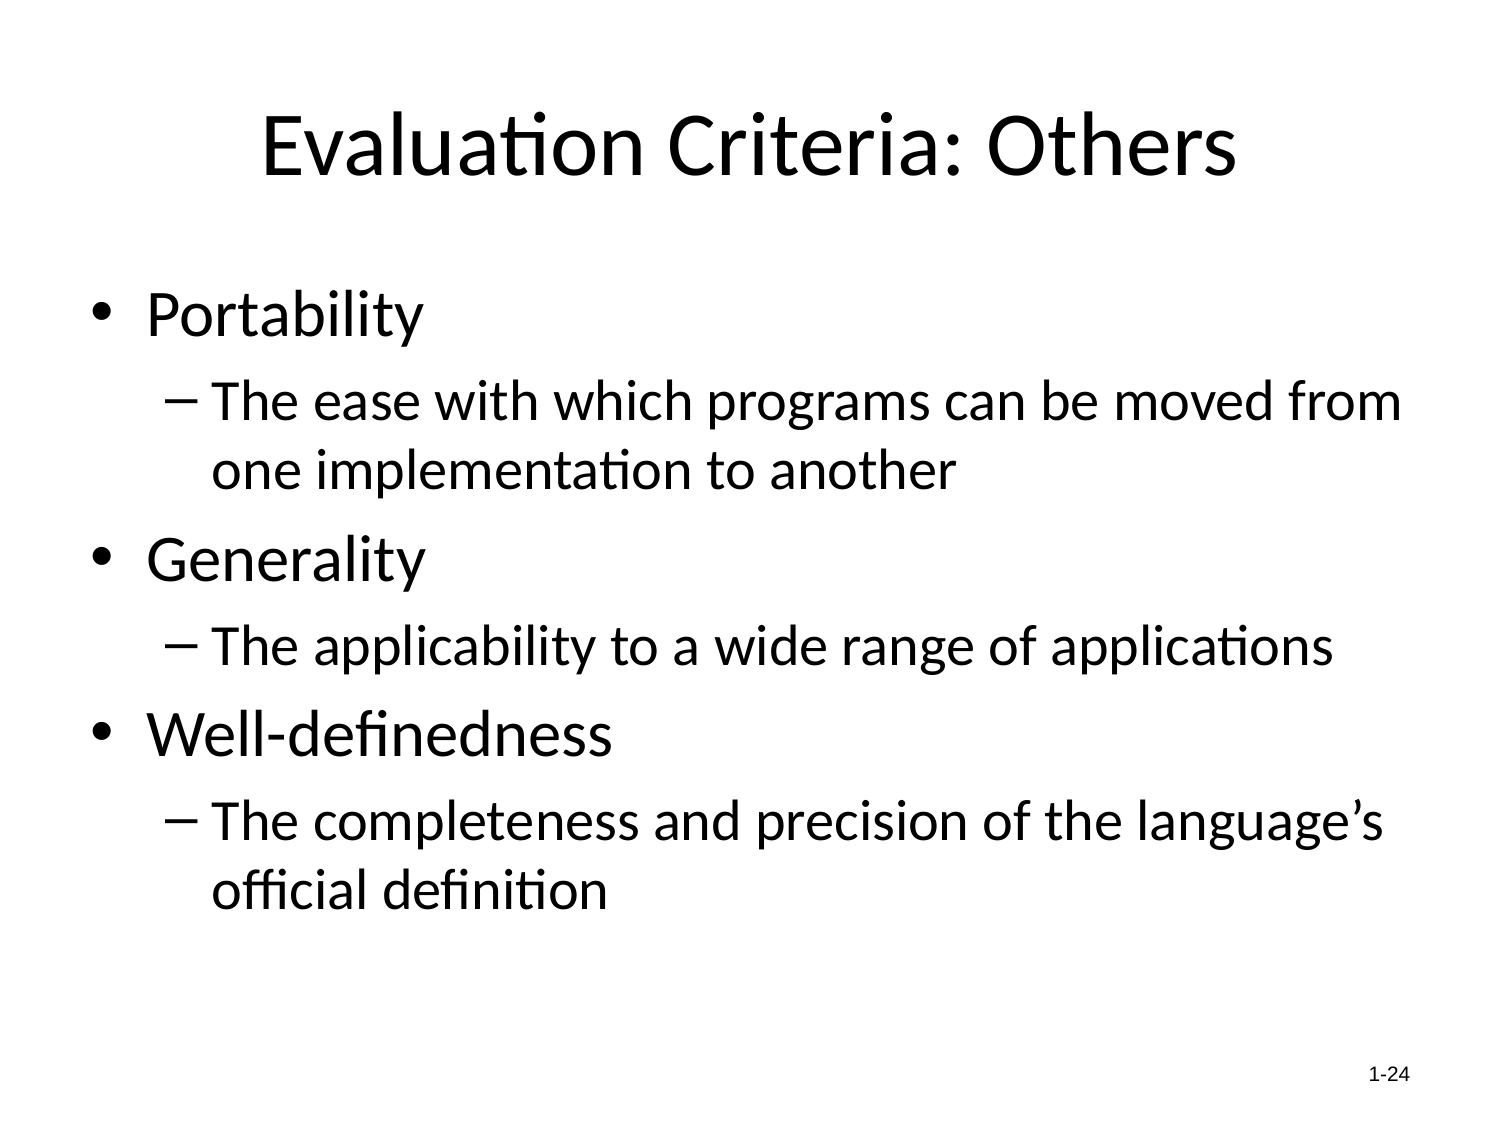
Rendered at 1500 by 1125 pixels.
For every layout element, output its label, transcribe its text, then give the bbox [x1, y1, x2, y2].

title Evaluation Criteria: Others [75, 45, 1425, 233]
list Portability The ease with which programs can be moved from one implementation to another Generality The applicability to a wide range of applications Well-definedness The completeness and precision of the language’s official definition [75, 262, 1425, 1005]
slide_number 1-24 [1074, 1042, 1425, 1103]
